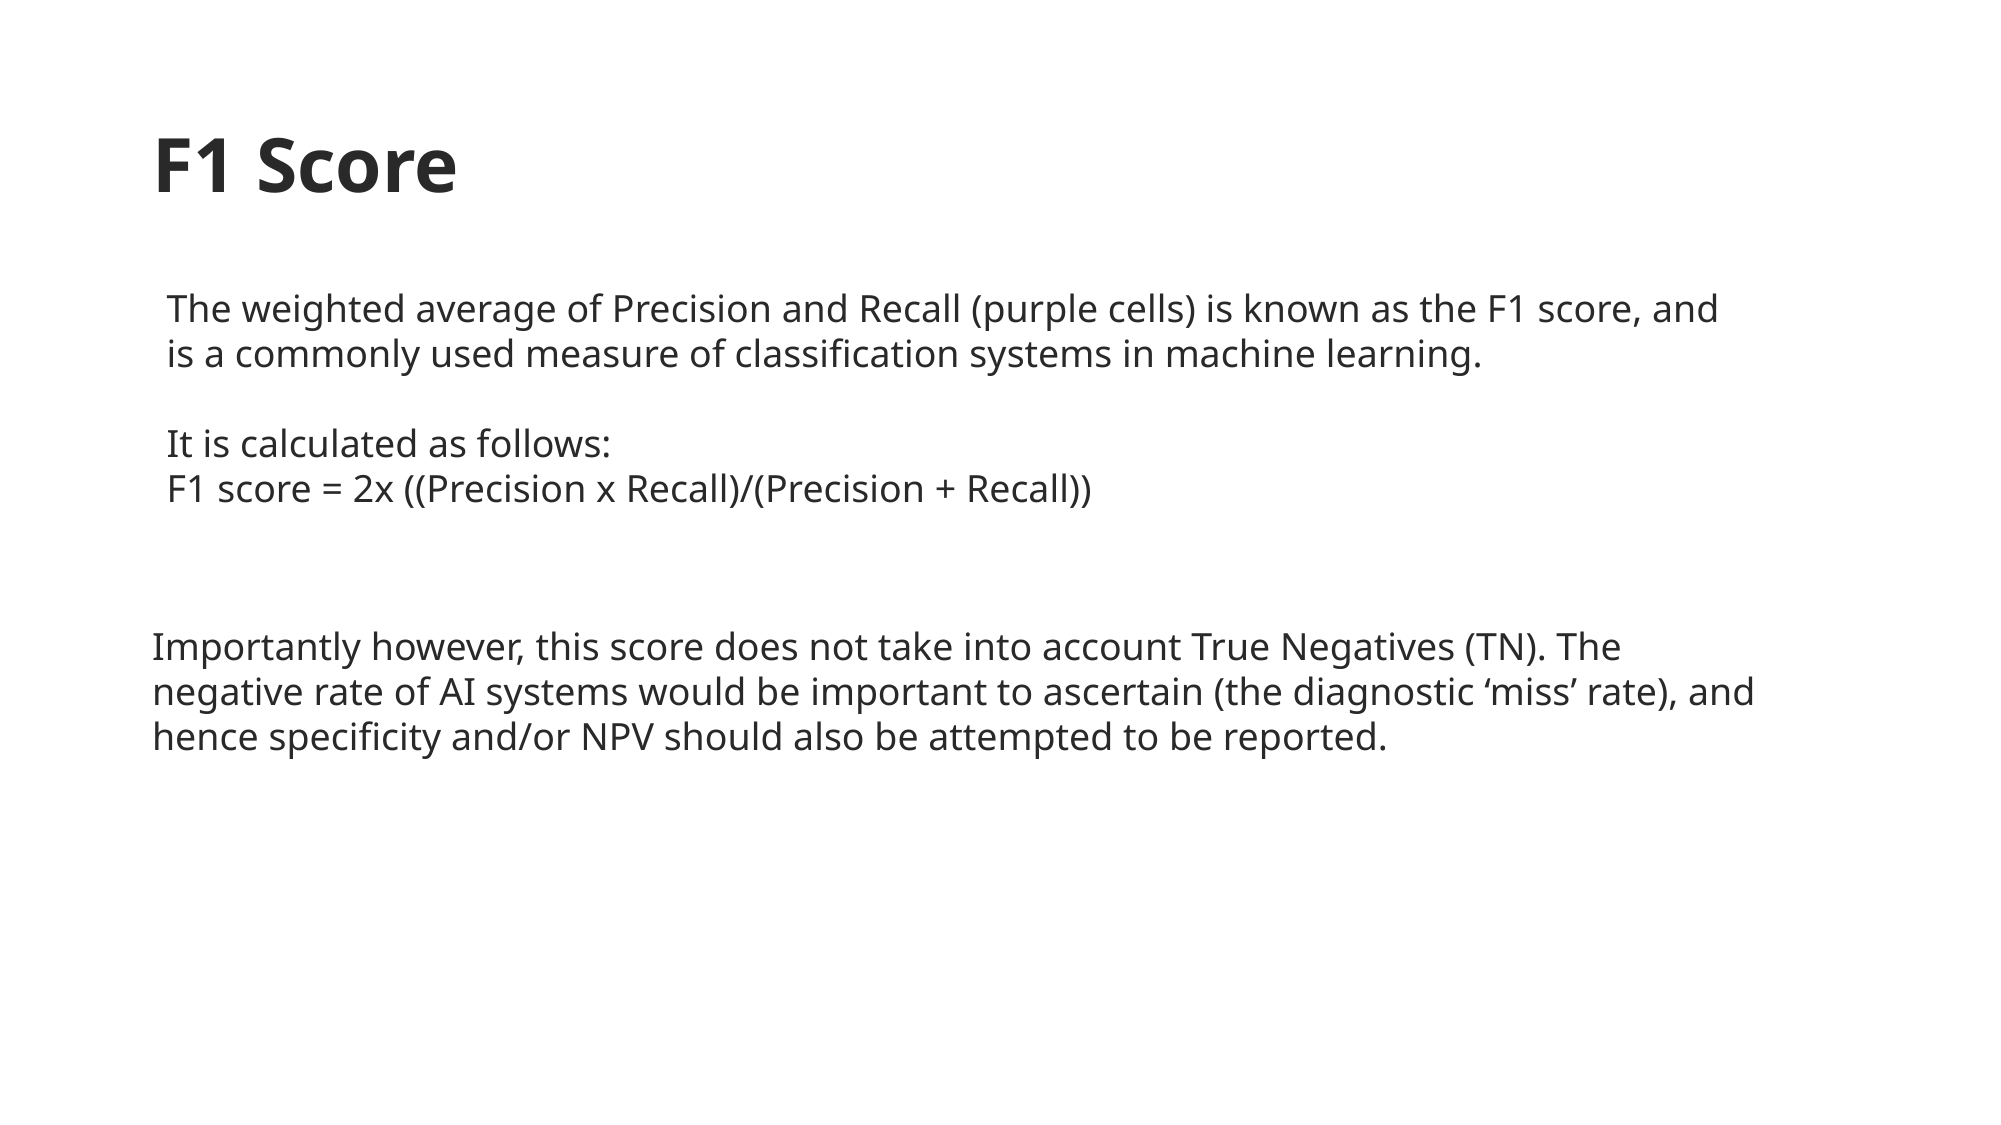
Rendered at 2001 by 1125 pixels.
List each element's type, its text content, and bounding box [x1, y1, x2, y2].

text_box Importantly however, this score does not take into account True Negatives (TN). The negative rate of AI systems would be important to ascertain (the diagnostic ‘miss’ rate), and hence specificity and/or NPV should also be attempted to be reported. [137, 615, 1784, 766]
title F1 Score [137, 59, 1863, 278]
text_box The weighted average of Precision and Recall (purple cells) is known as the F1 score, and is a commonly used measure of classification systems in machine learning. It is calculated as follows: F1 score = 2x ((Precision x Recall)/(Precision + Recall)) [151, 277, 1744, 517]
